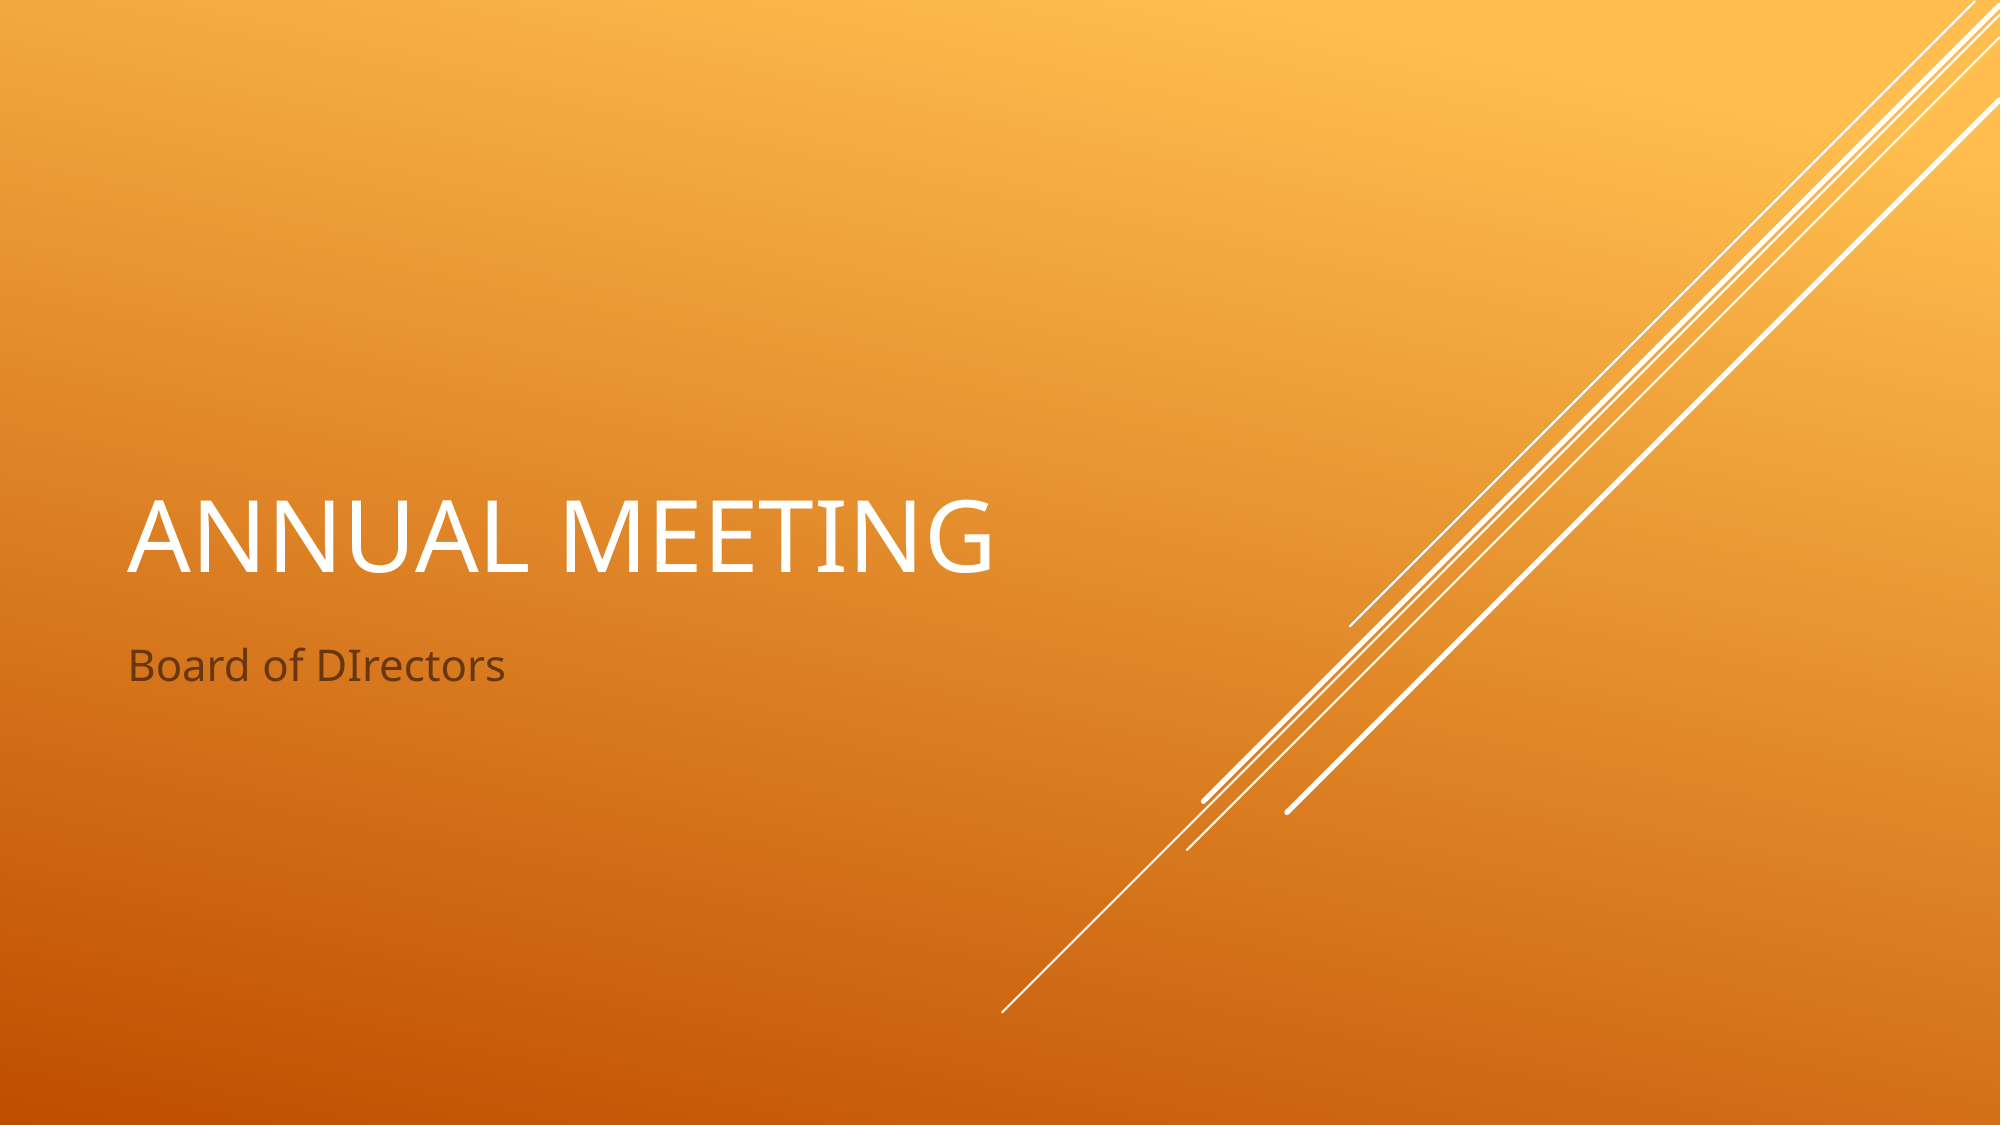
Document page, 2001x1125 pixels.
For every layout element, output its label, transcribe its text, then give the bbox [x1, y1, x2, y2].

subtitle Board of DIrectors [112, 630, 1163, 950]
title Annual Meeting [112, 112, 1425, 600]
